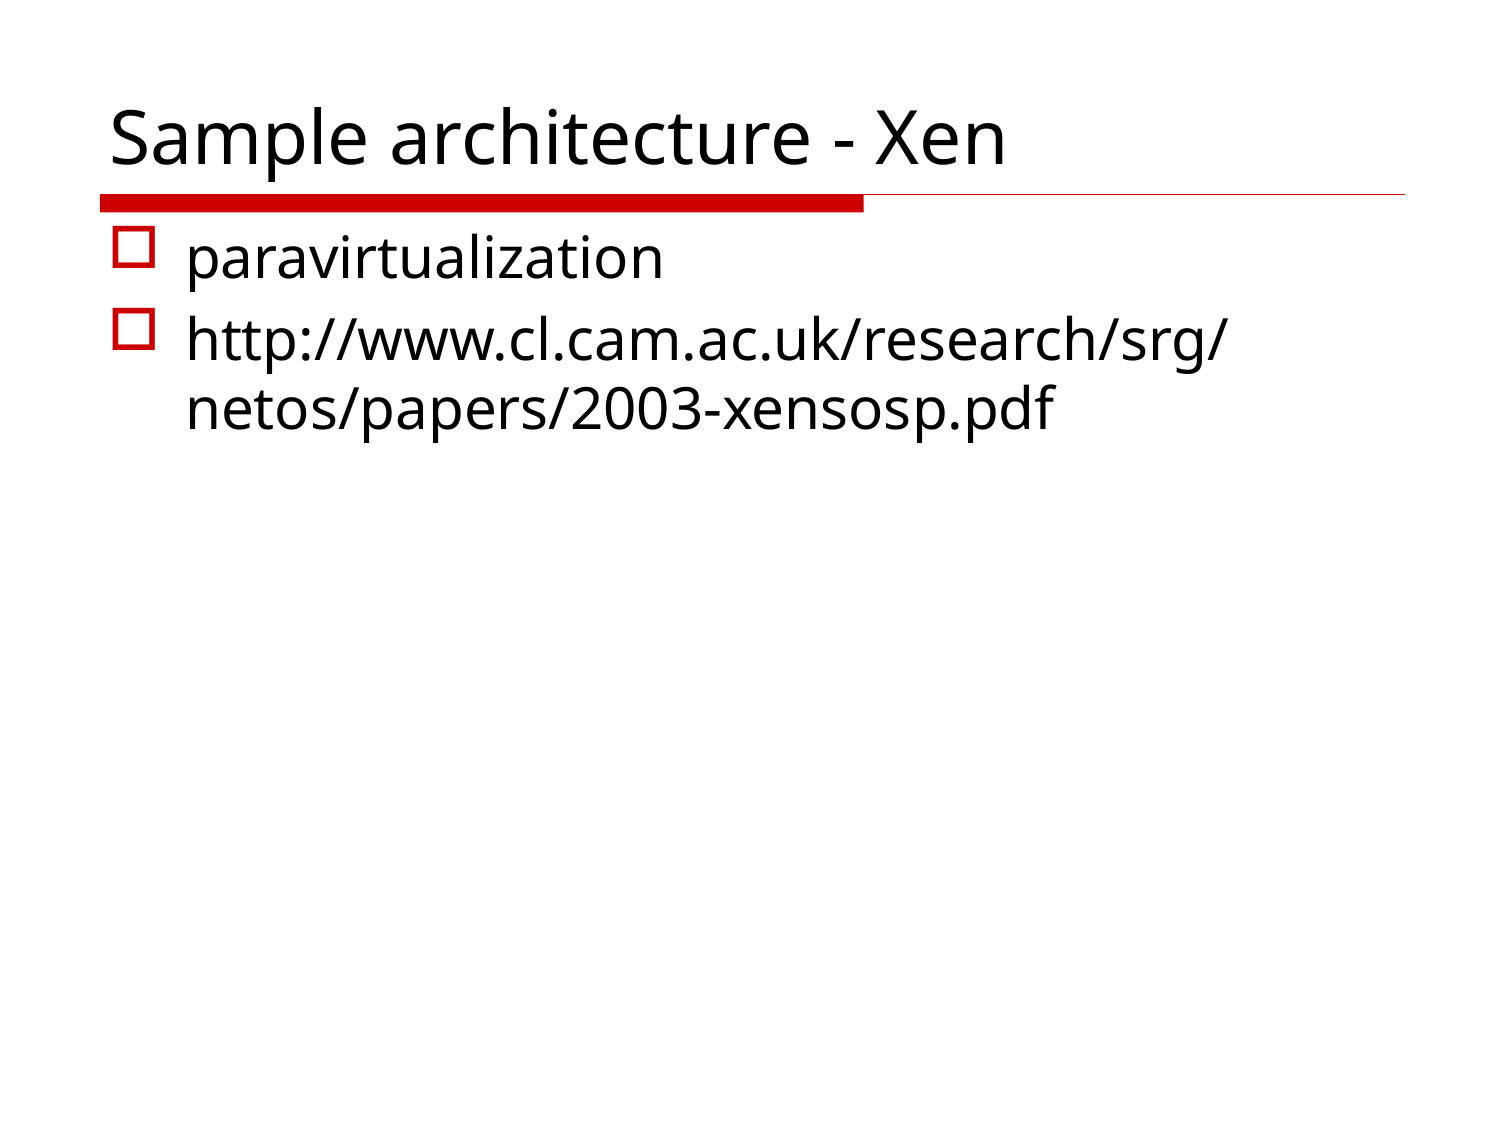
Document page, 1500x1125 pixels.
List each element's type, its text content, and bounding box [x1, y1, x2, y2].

list paravirtualization http://www.cl.cam.ac.uk/research/srg/netos/papers/2003-xensosp.pdf [92, 212, 1406, 1025]
title Sample architecture - Xen [94, 12, 1407, 188]
